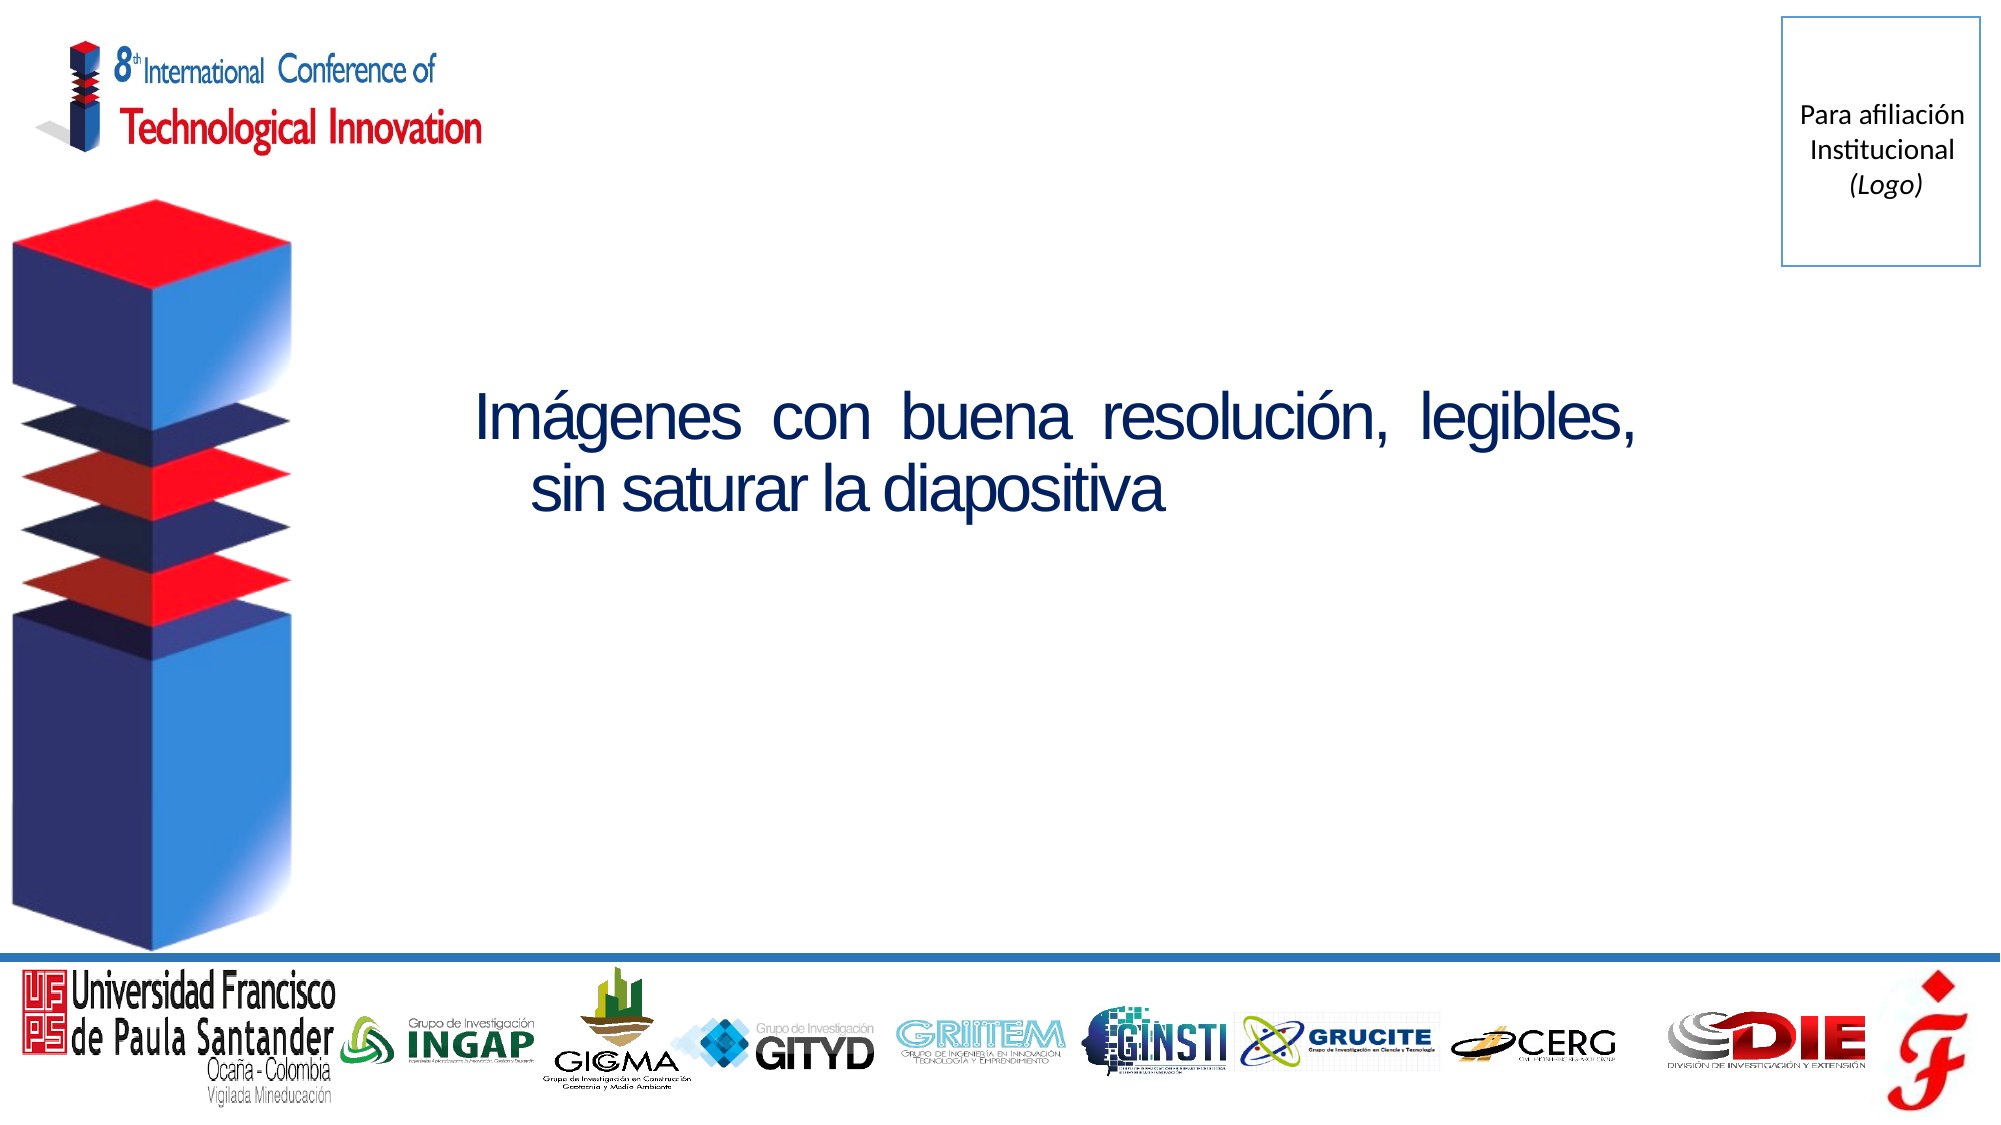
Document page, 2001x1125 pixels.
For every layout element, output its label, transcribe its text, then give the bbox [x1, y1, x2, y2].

text_box [1781, 16, 1981, 267]
picture [19, 961, 877, 1112]
picture [1661, 1010, 1869, 1070]
picture [1445, 969, 1621, 1118]
picture [884, 984, 1232, 1098]
picture [0, 192, 328, 960]
picture [1233, 1012, 1441, 1073]
text_box [0, 953, 2000, 962]
text_box Imágenes con buena resolución, legibles, sin saturar la diapositiva [458, 374, 1652, 651]
text_box Para afiliación Institucional (Logo) [1785, 87, 1987, 208]
picture [19, 16, 495, 179]
picture [1870, 967, 1976, 1117]
